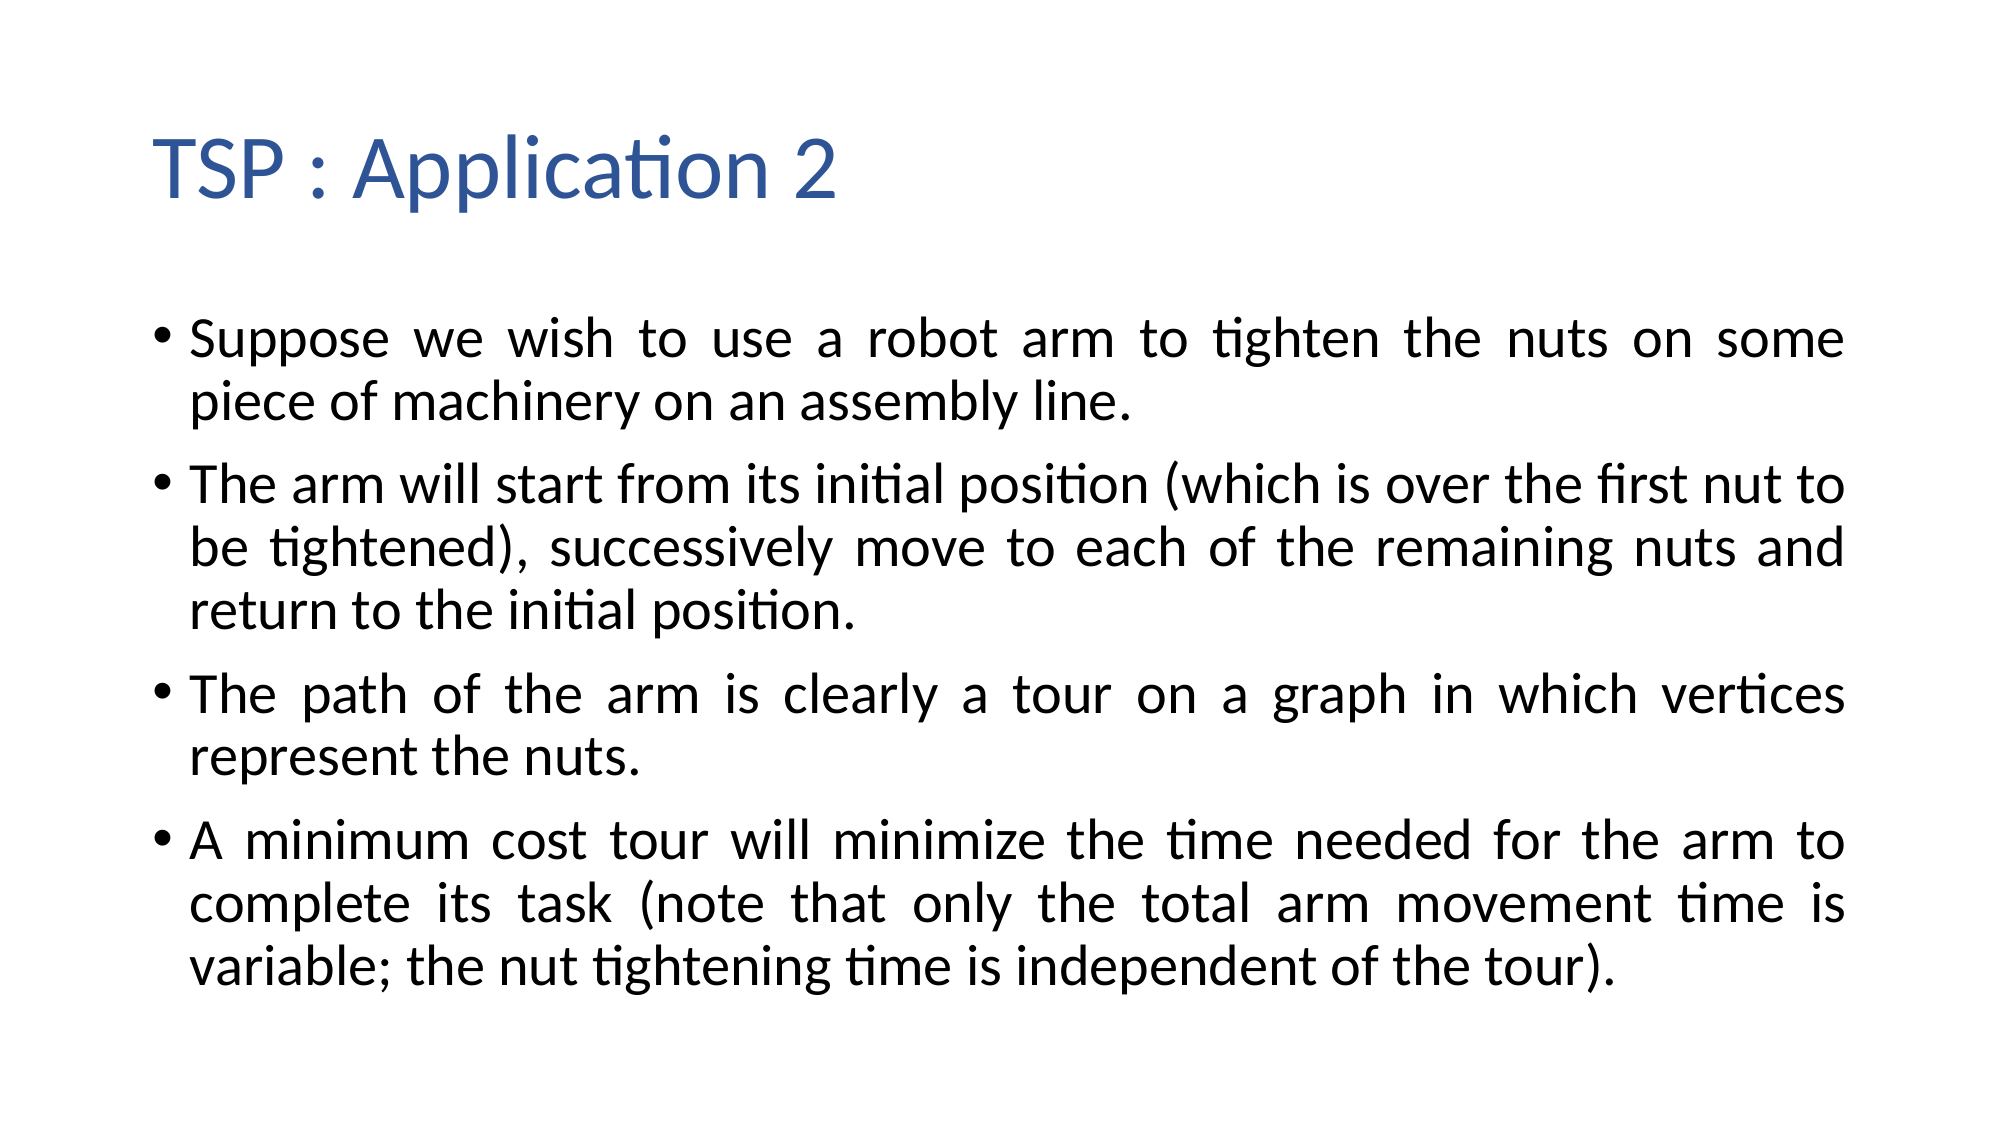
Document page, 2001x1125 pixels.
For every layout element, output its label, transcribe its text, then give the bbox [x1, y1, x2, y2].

list Suppose we wish to use a robot arm to tighten the nuts on some piece of machinery on an assembly line. The arm will start from its initial position (which is over the first nut to be tightened), successively move to each of the remaining nuts and return to the initial position. The path of the arm is clearly a tour on a graph in which vertices represent the nuts. A minimum cost tour will minimize the time needed for the arm to complete its task (note that only the total arm movement time is variable; the nut tightening time is independent of the tour). [137, 299, 1863, 1014]
title TSP : Application 2 [137, 59, 1863, 278]
